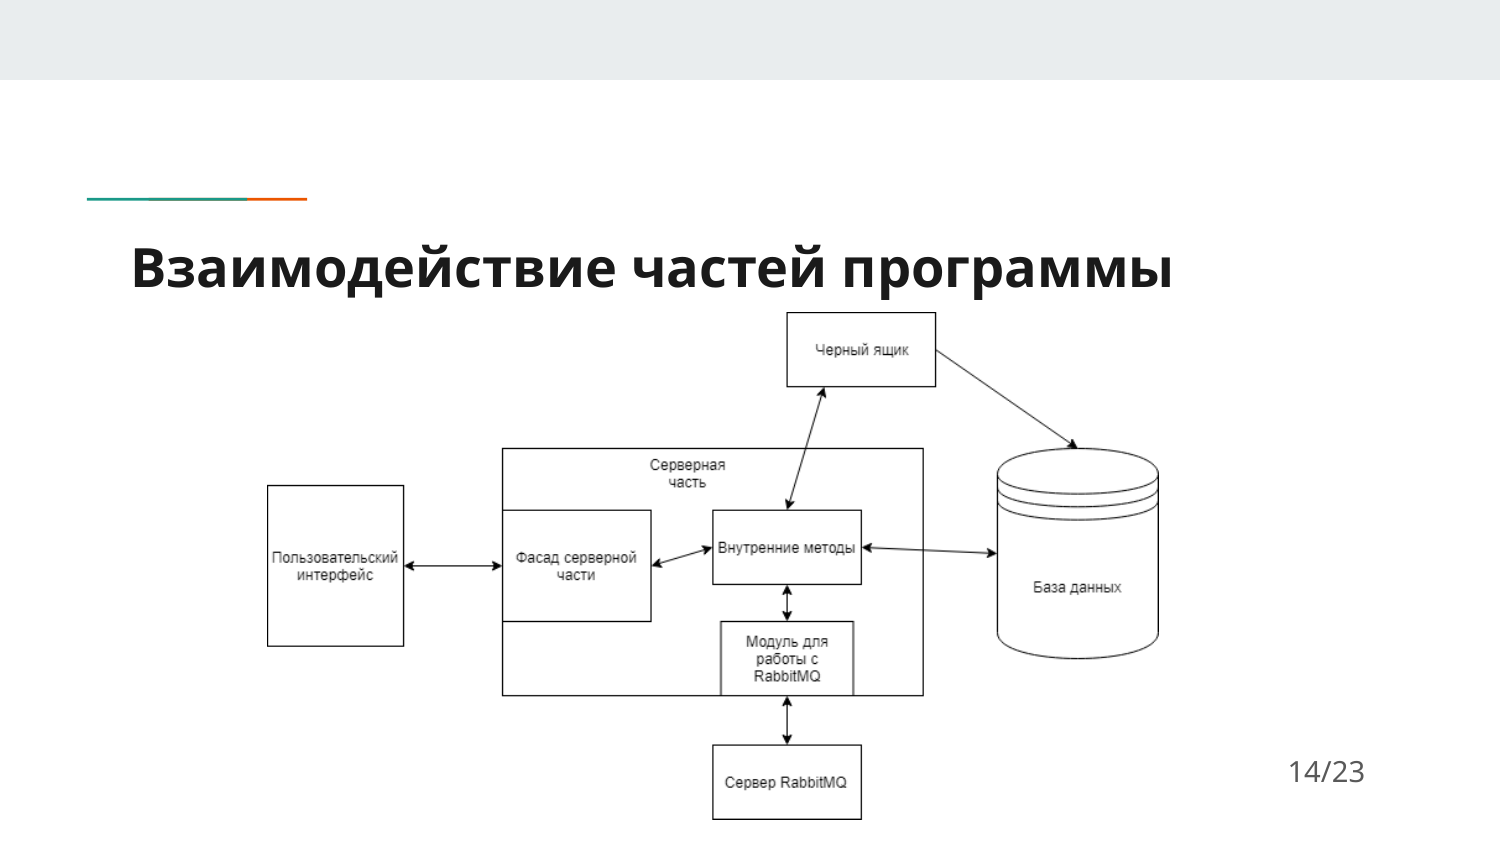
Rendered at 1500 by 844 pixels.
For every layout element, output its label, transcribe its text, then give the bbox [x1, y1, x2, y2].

title Взаимодействие частей программы [115, 217, 1377, 306]
text_box 14/23 [1272, 733, 1500, 844]
picture [267, 312, 1159, 821]
